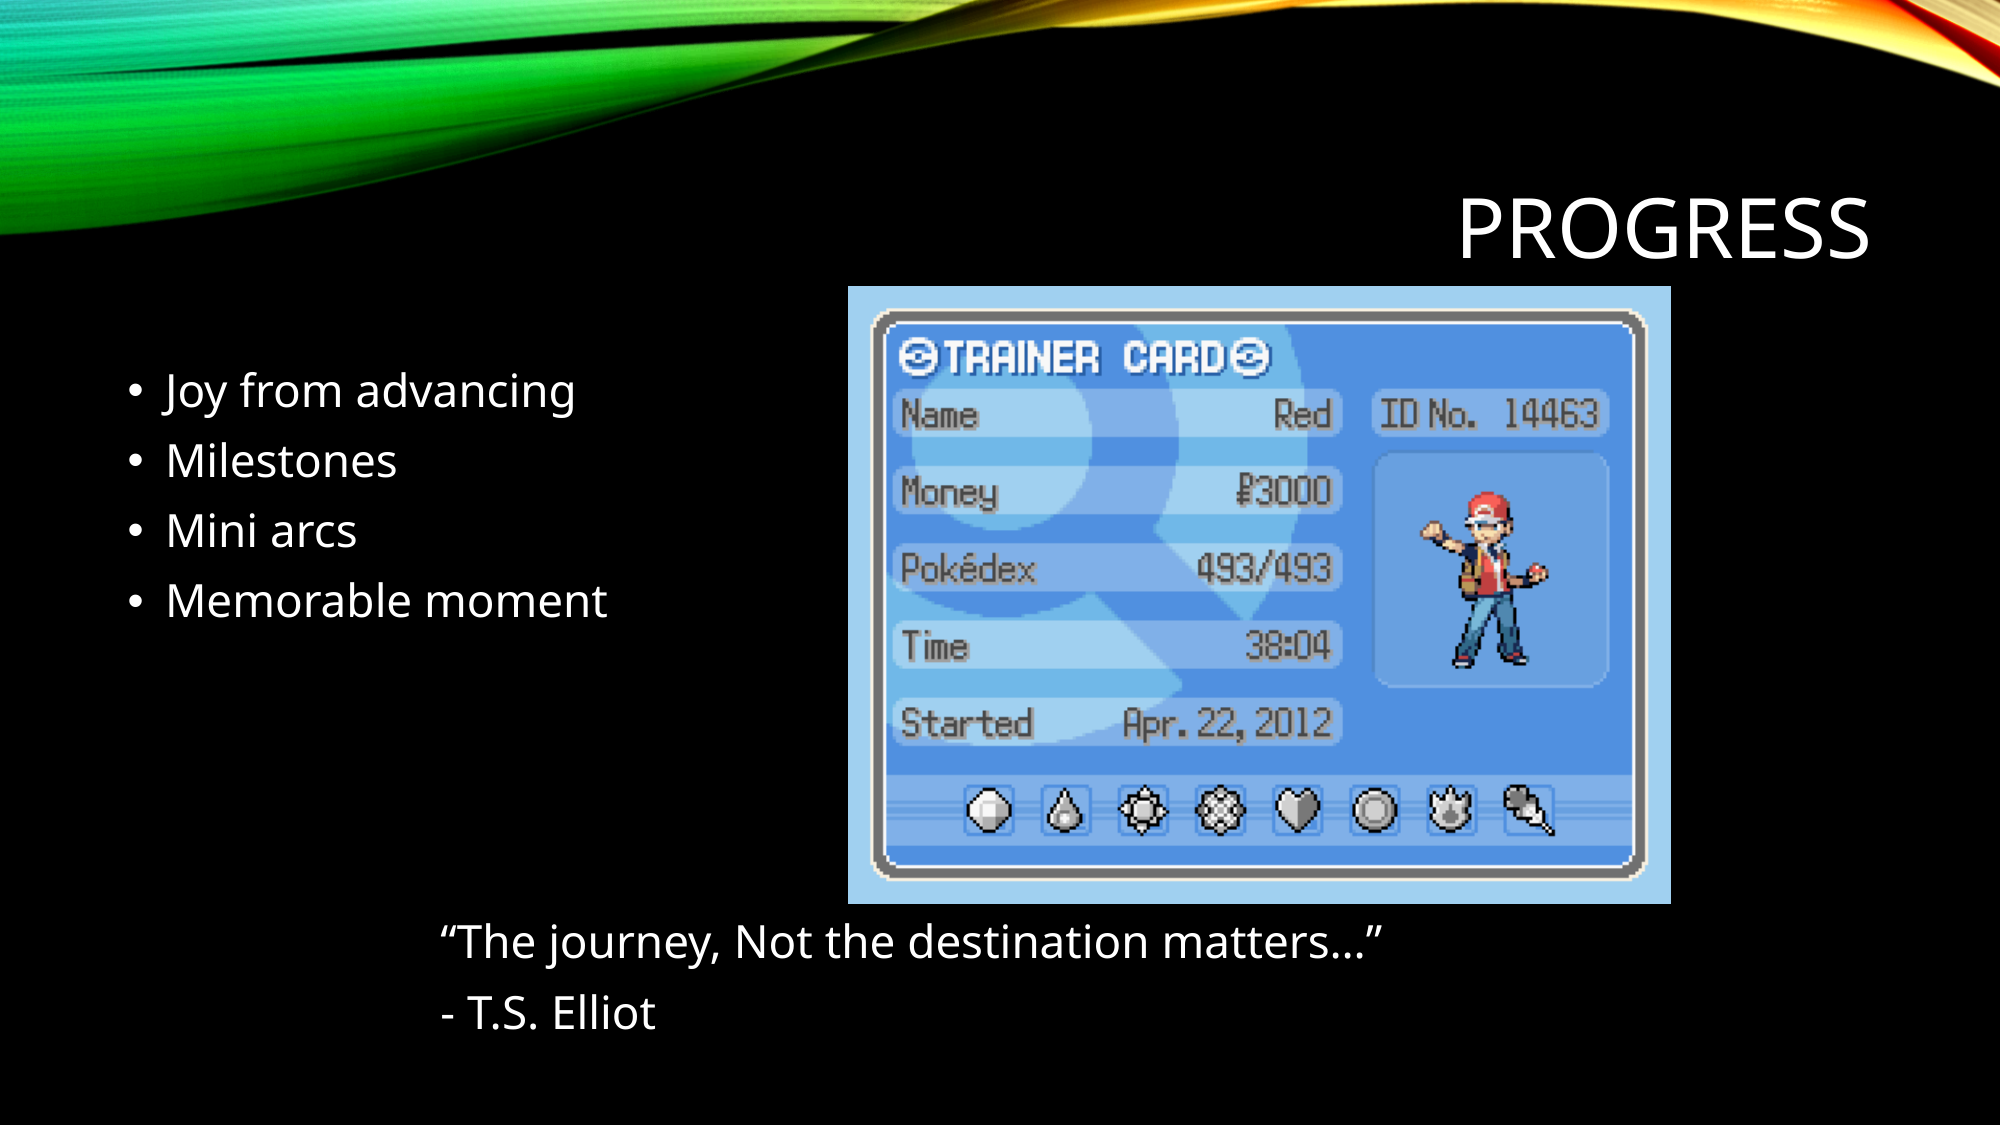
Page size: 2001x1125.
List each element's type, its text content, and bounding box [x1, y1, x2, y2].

text_box “The journey, Not the destination matters…” - T.S. Elliot [425, 911, 1449, 1064]
list Joy from advancing Milestones Mini arcs Memorable moment [112, 360, 1888, 1021]
picture [0, 0, 2000, 237]
picture [847, 285, 1672, 904]
title Progress [474, 125, 1888, 338]
